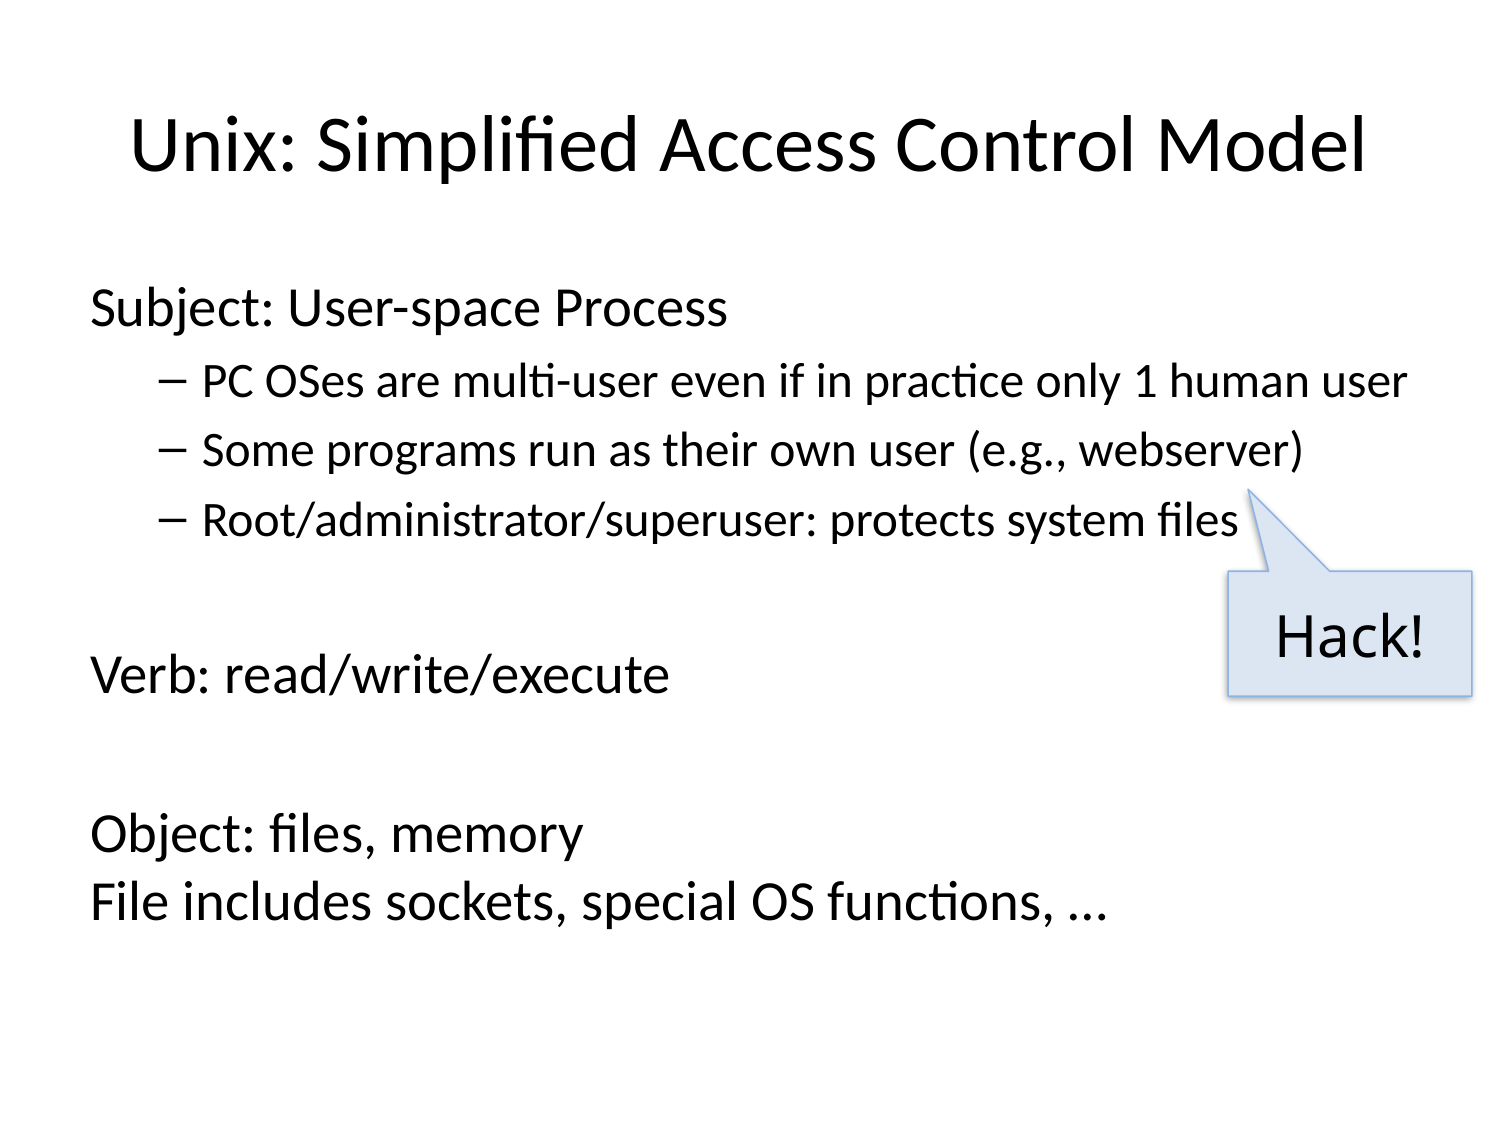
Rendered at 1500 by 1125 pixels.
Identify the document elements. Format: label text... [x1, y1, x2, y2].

list Subject: User-space Process PC OSes are multi-user even if in practice only 1 human user Some programs run as their own user (e.g., webserver) Root/administrator/superuser: protects system files Verb: read/write/execute Object: files, memory File includes sockets, special OS functions, … [75, 262, 1425, 1005]
title Unix: Simplified Access Control Model [75, 45, 1425, 233]
text_box Hack! [1227, 488, 1473, 698]
